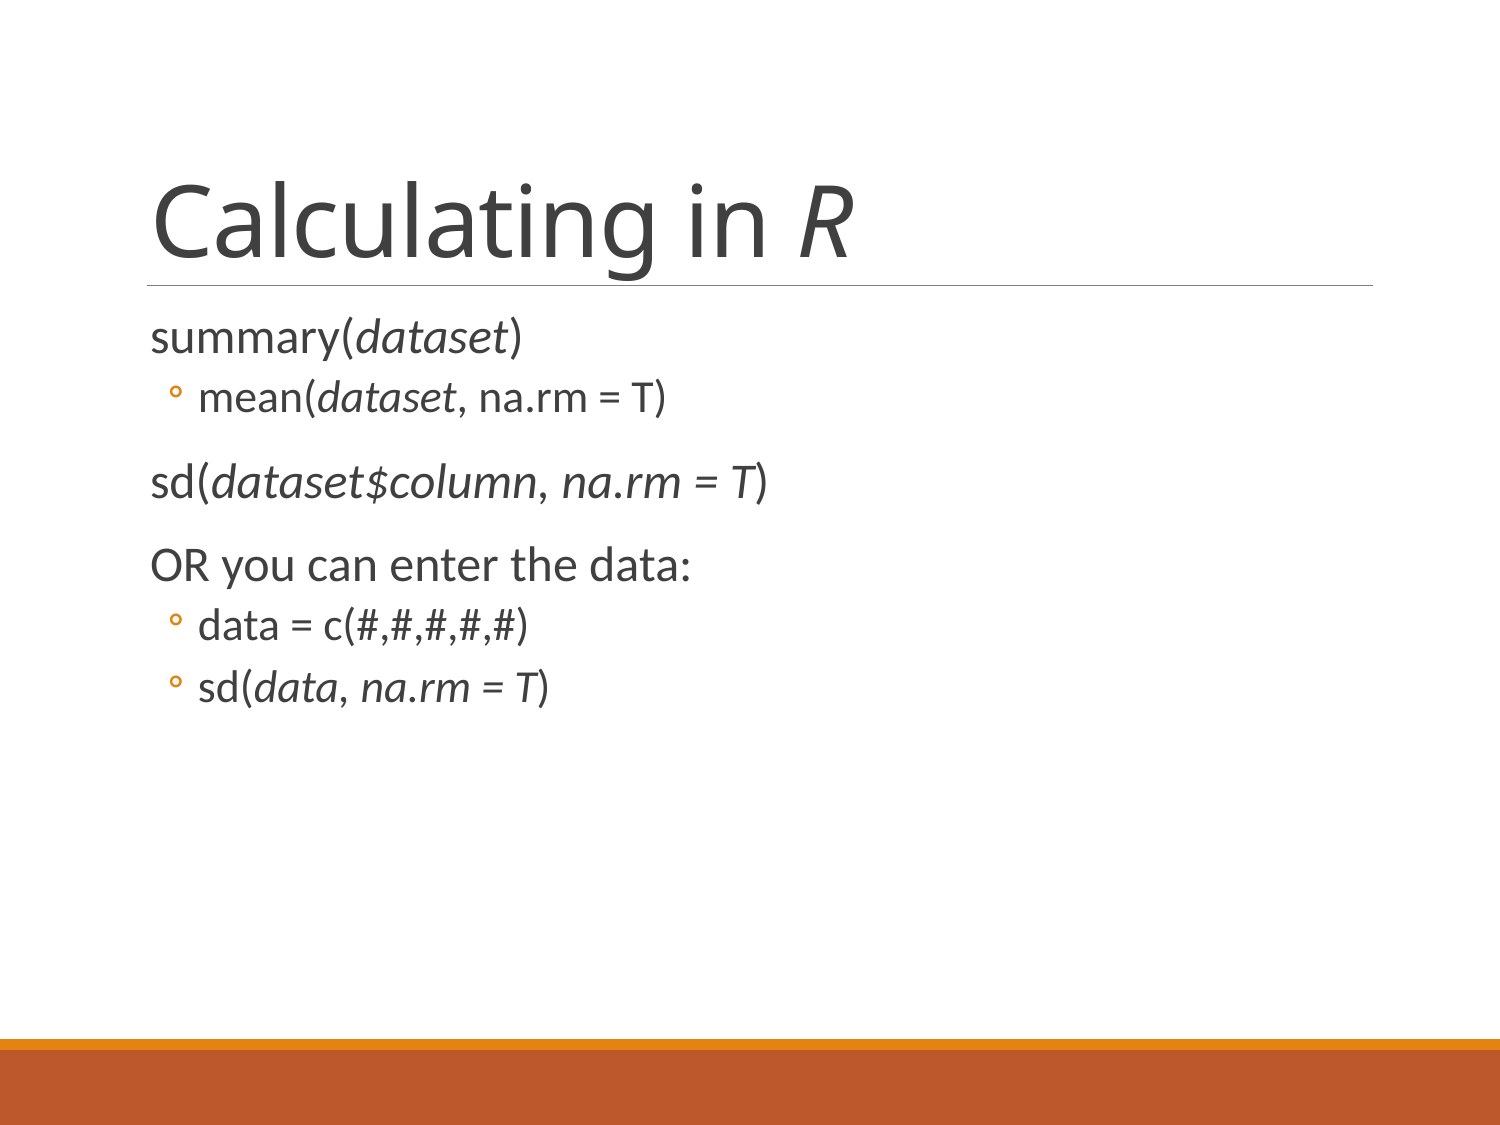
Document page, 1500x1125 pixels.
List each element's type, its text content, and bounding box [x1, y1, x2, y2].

title Calculating in R [135, 47, 1373, 285]
list summary(dataset) mean(dataset, na.rm = T) sd(dataset$column, na.rm = T) OR you can enter the data: data = c(#,#,#,#,#) sd(data, na.rm = T) [135, 302, 1373, 963]
